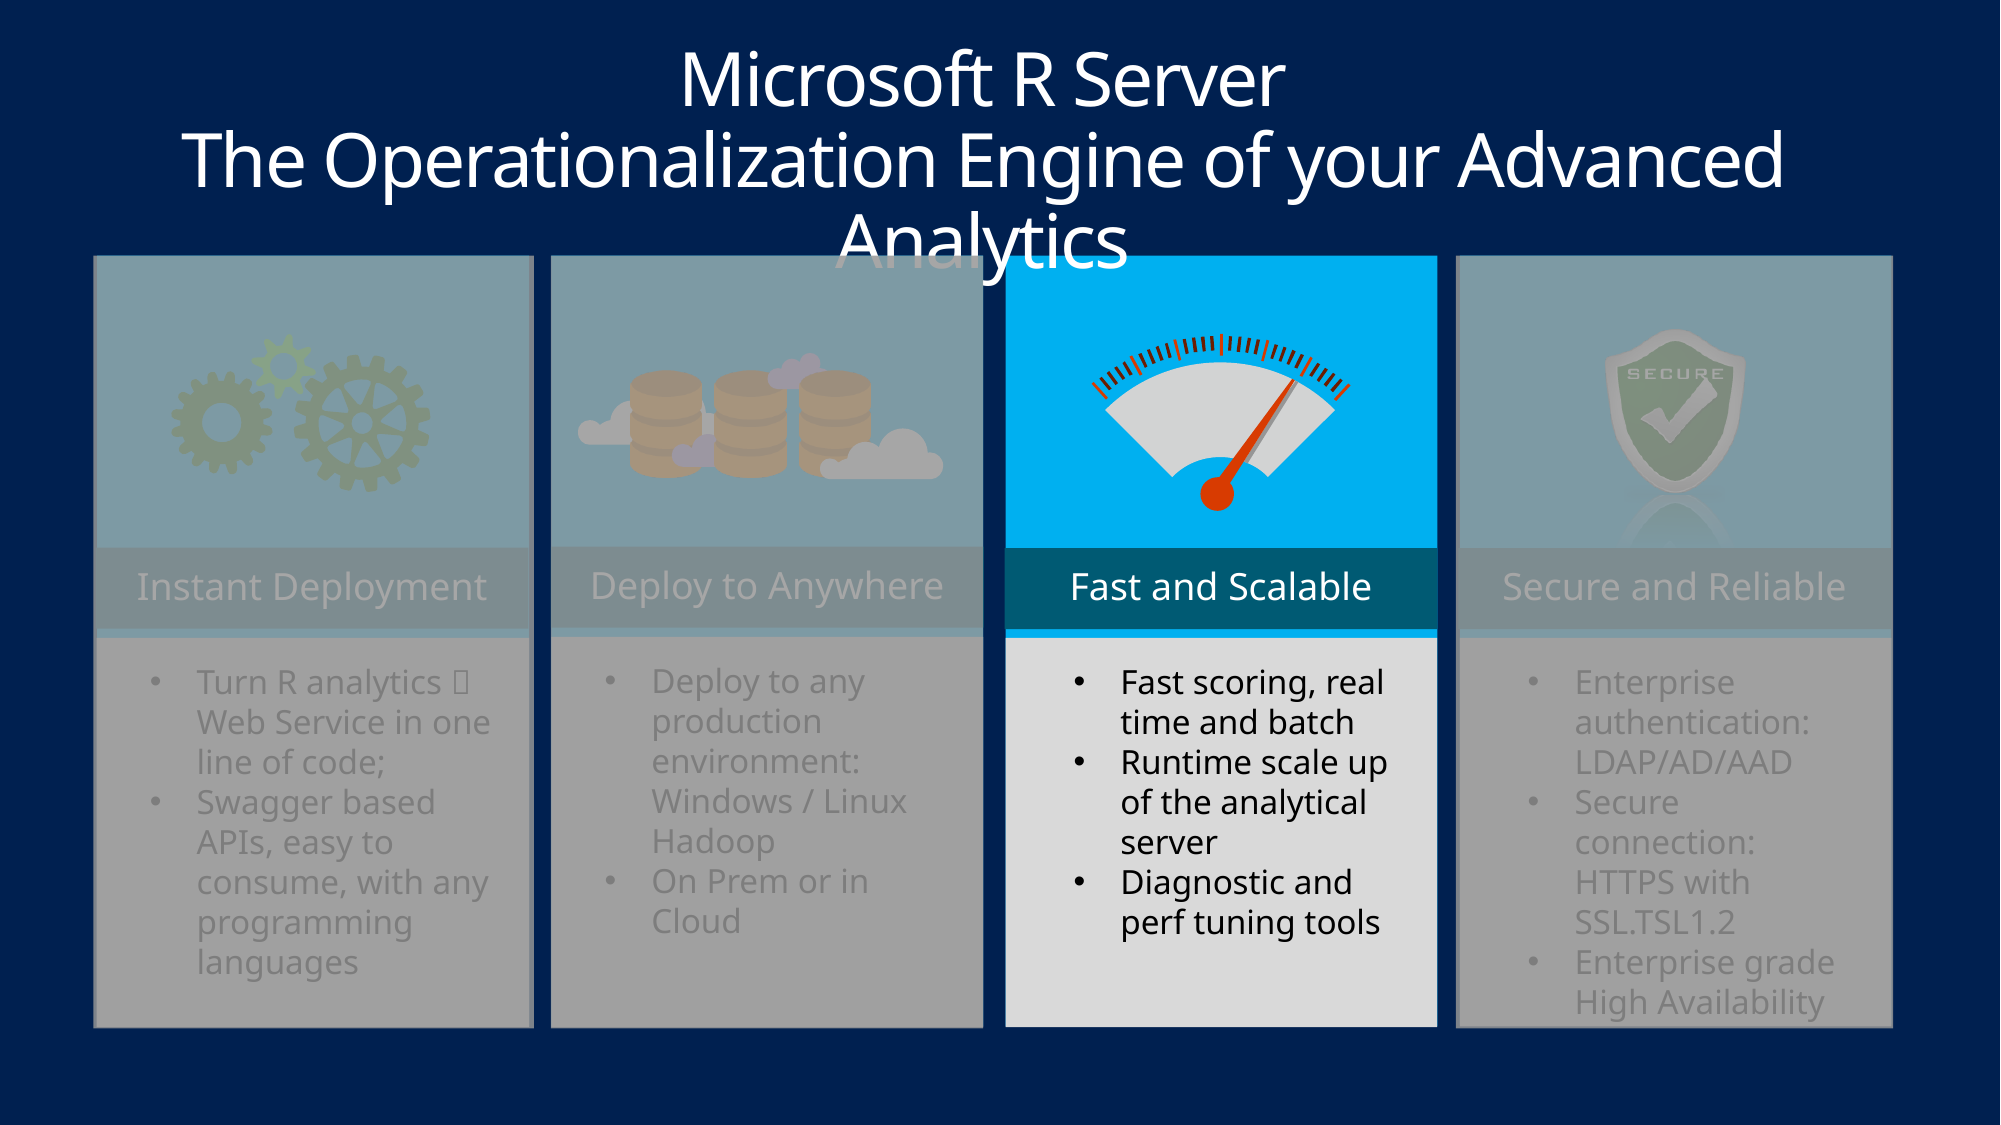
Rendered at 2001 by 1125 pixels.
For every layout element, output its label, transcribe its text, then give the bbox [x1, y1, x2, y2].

text_box Fast and Scalable [1004, 548, 1438, 630]
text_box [551, 255, 984, 1027]
text_box Microsoft R Server The Operationalization Engine of your Advanced Analytics [27, 26, 1940, 175]
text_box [170, 332, 430, 501]
text_box [1455, 255, 1894, 1029]
text_box [1005, 630, 1438, 637]
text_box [1091, 333, 1351, 512]
picture [1557, 320, 1793, 556]
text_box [577, 352, 944, 480]
text_box [93, 255, 535, 1029]
text_box Fast scoring, real time and batch Runtime scale up of the analytical server Diagnostic and perf tuning tools [1005, 637, 1438, 1028]
text_box [1005, 255, 1438, 548]
